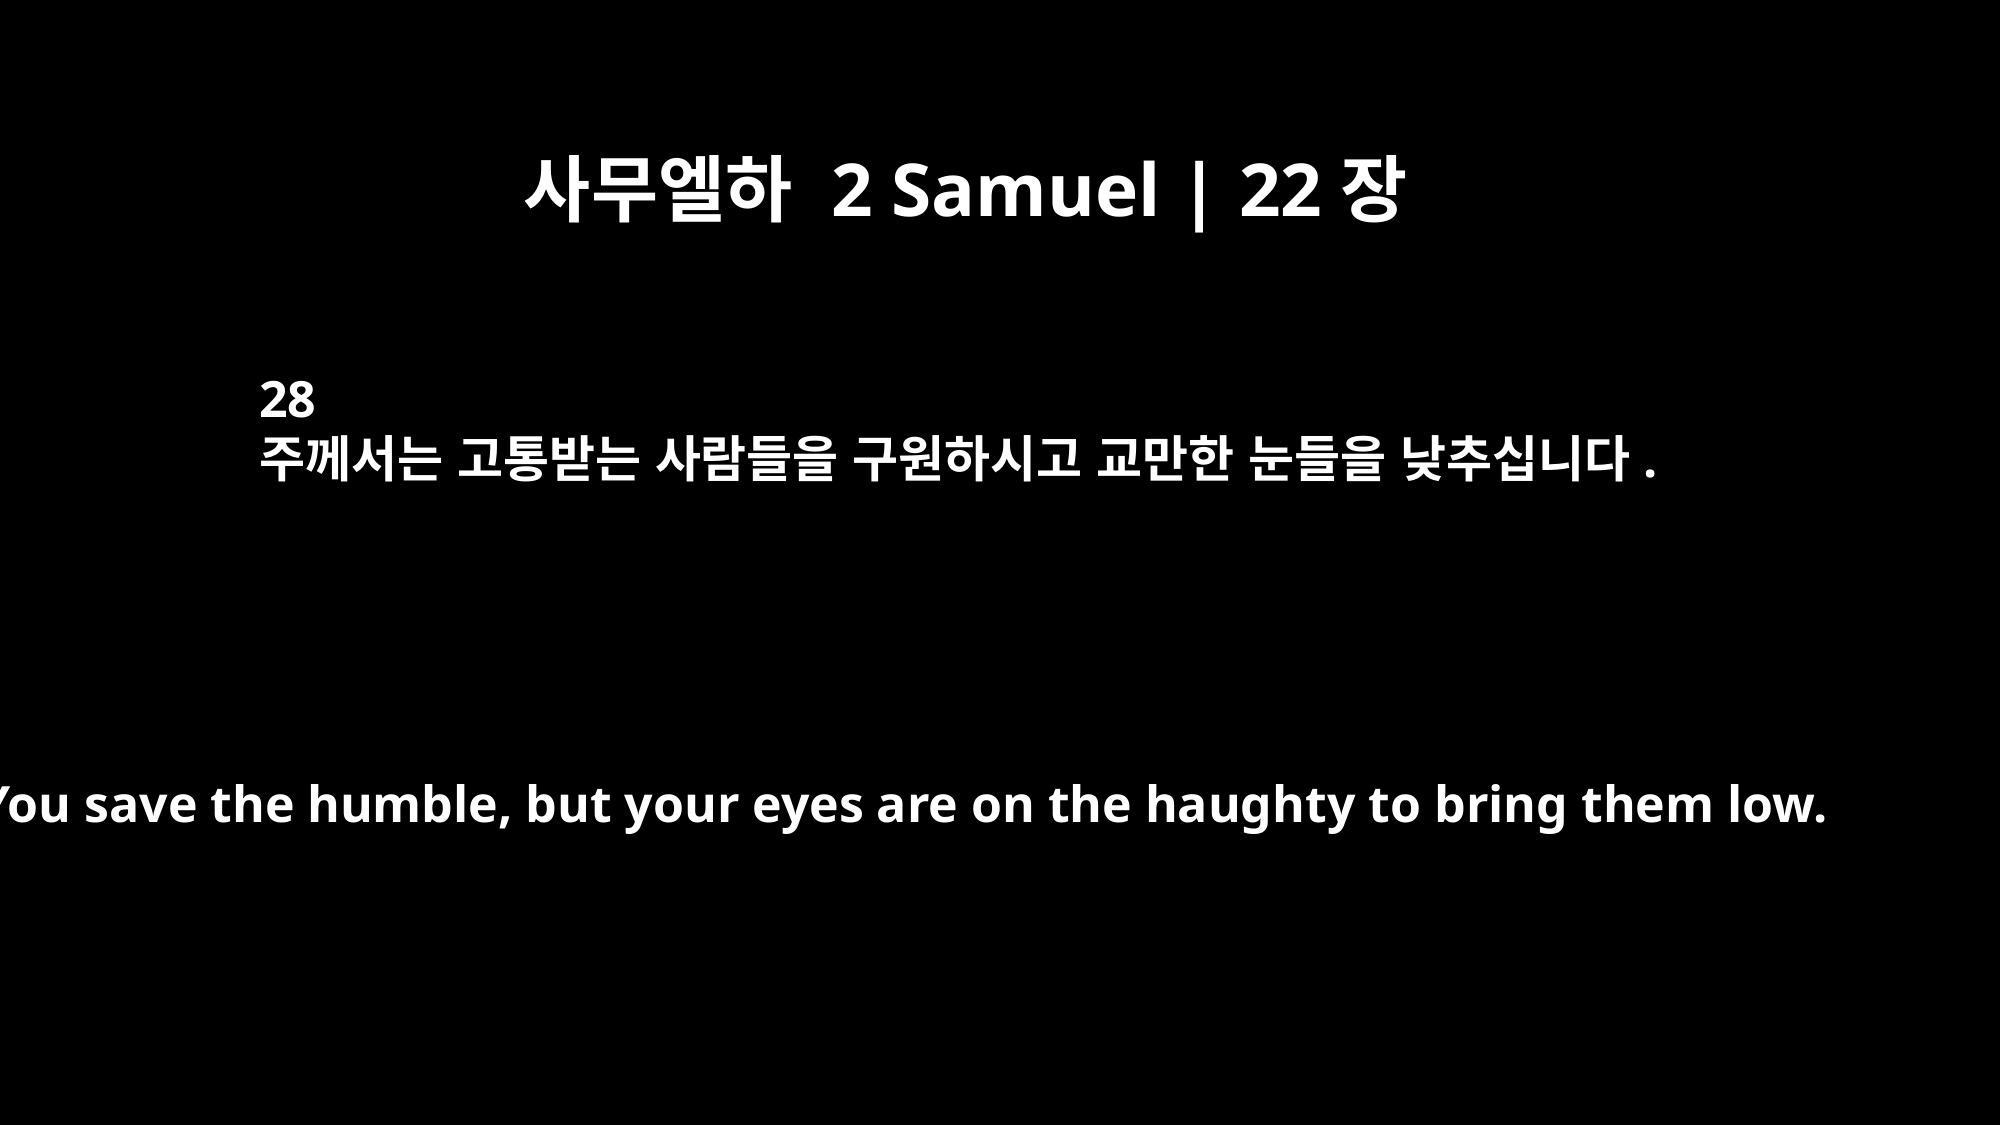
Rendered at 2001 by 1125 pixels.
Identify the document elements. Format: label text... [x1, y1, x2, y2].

text_box You save the humble, but your eyes are on the haughty to bring them low. [0, 764, 1844, 840]
text_box 사무엘하 2 Samuel | 22장 [509, 136, 1423, 239]
text_box 28 주께서는 고통받는 사람들을 구원하시고 교만한 눈들을 낮추십니다. [244, 359, 1673, 495]
